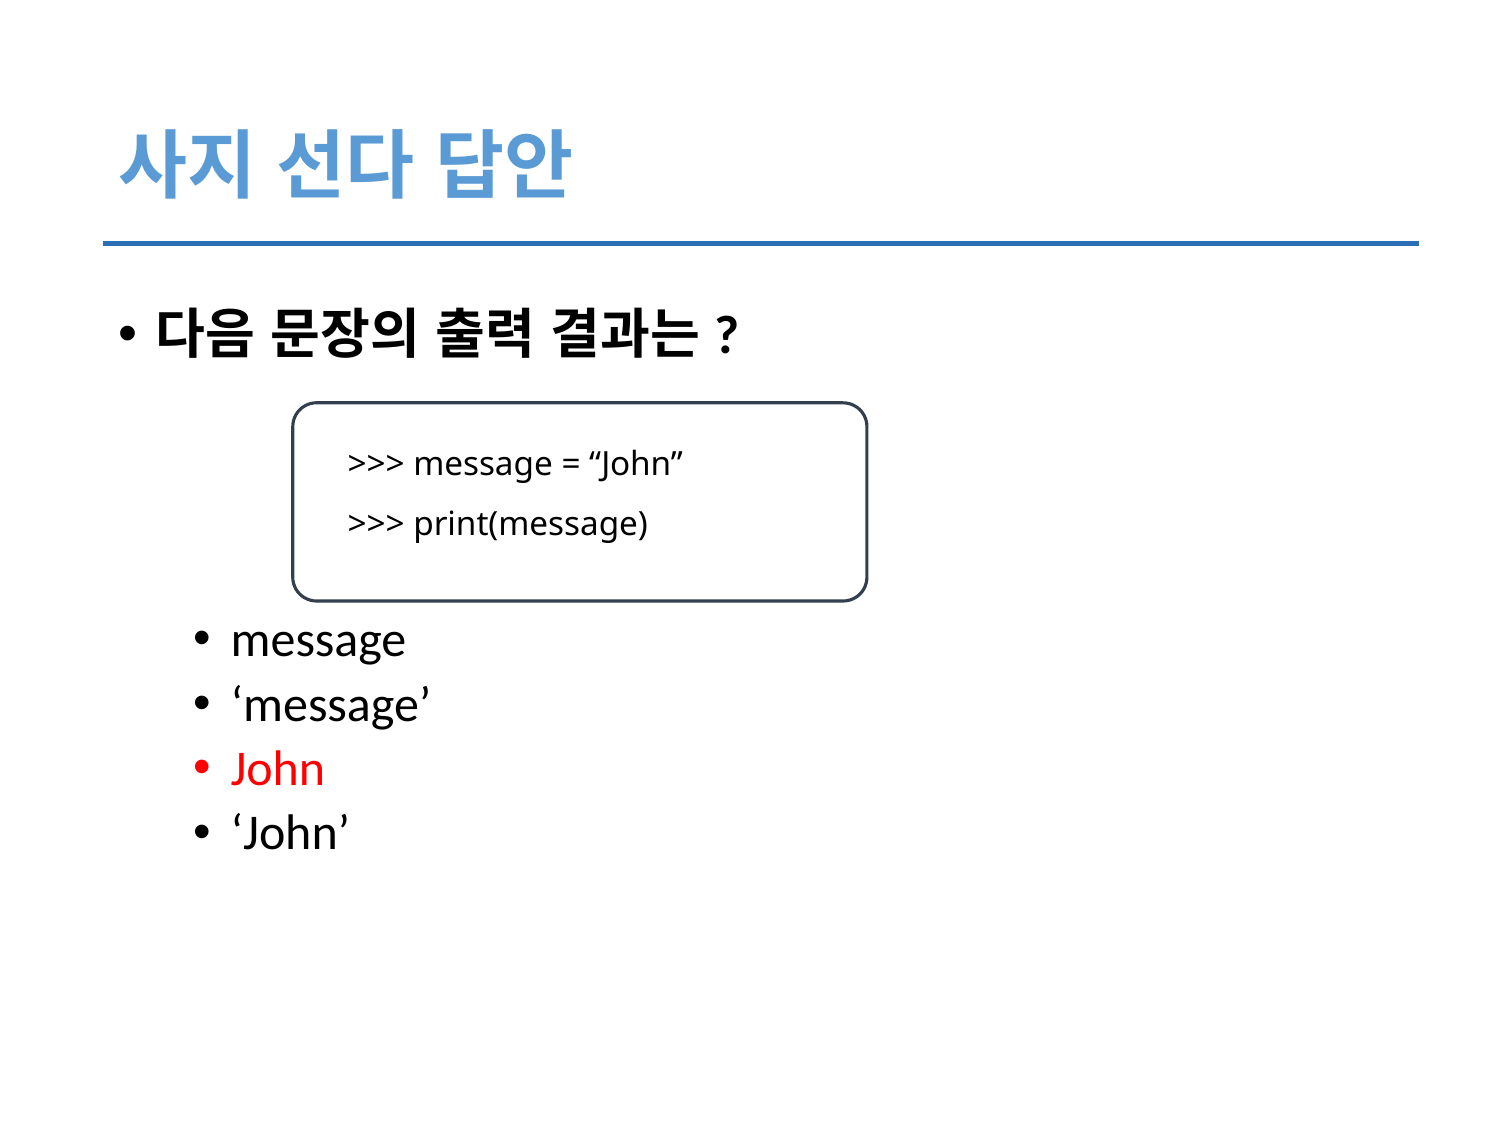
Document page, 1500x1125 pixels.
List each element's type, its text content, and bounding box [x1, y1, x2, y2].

list 다음 문장의 출력 결과는? message ‘message’ John ‘John’ [103, 299, 1397, 1014]
text_box >>> message = “John” >>> print(message) [332, 415, 827, 550]
title 사지 선다 답안 [103, 59, 1397, 278]
text_box [292, 402, 867, 602]
